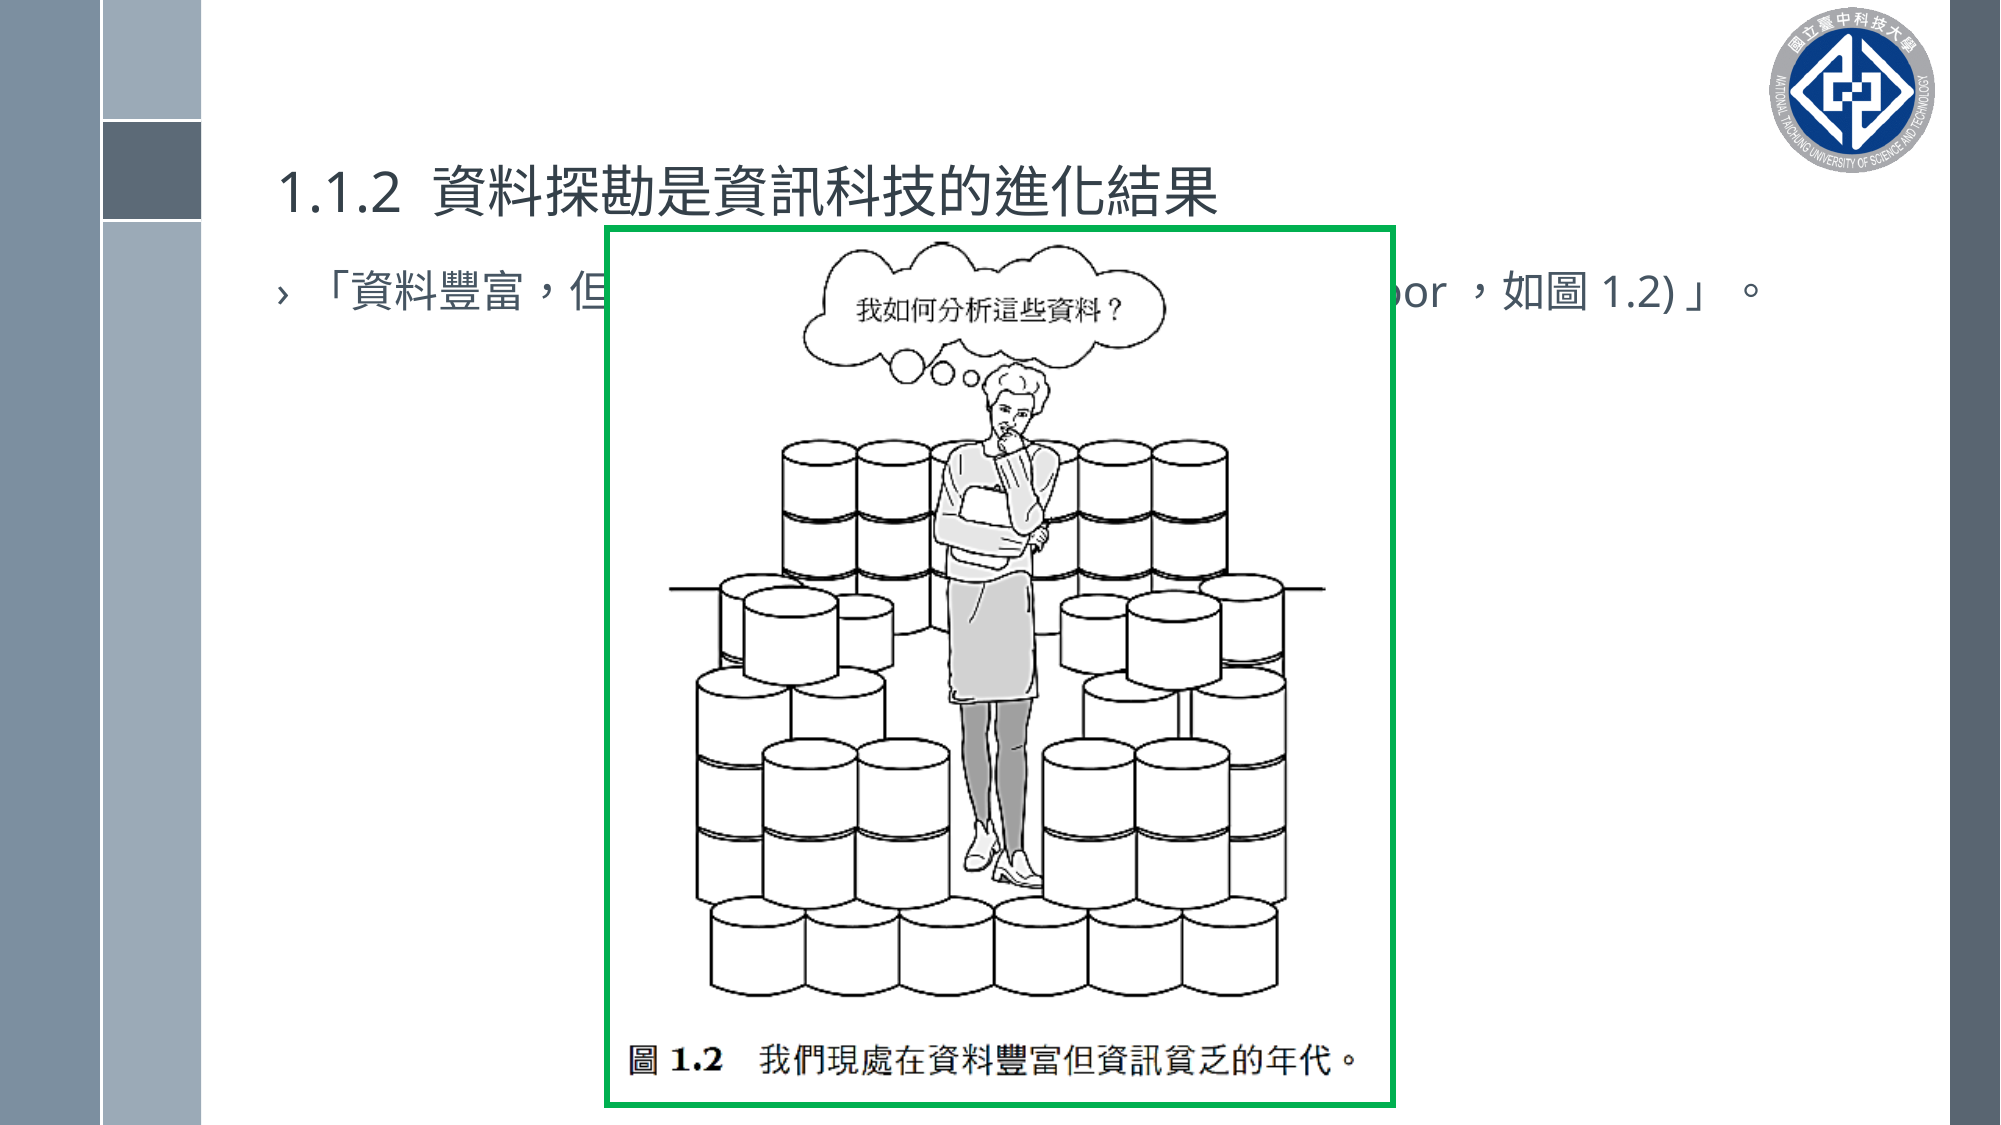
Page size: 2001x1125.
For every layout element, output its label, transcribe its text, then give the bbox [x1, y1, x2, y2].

list 「資料豐富，但資訊貧乏 (data rich but information poor，如圖1.2)」。 [261, 262, 604, 1013]
picture [1769, 7, 1935, 173]
title 1.1.2 資料探勘是資訊科技的進化結果 [261, 29, 1867, 233]
list 「資料豐富，但資訊貧乏 (data rich but information poor，如圖1.2)」。 [1396, 262, 1867, 1013]
picture [610, 231, 1390, 1103]
